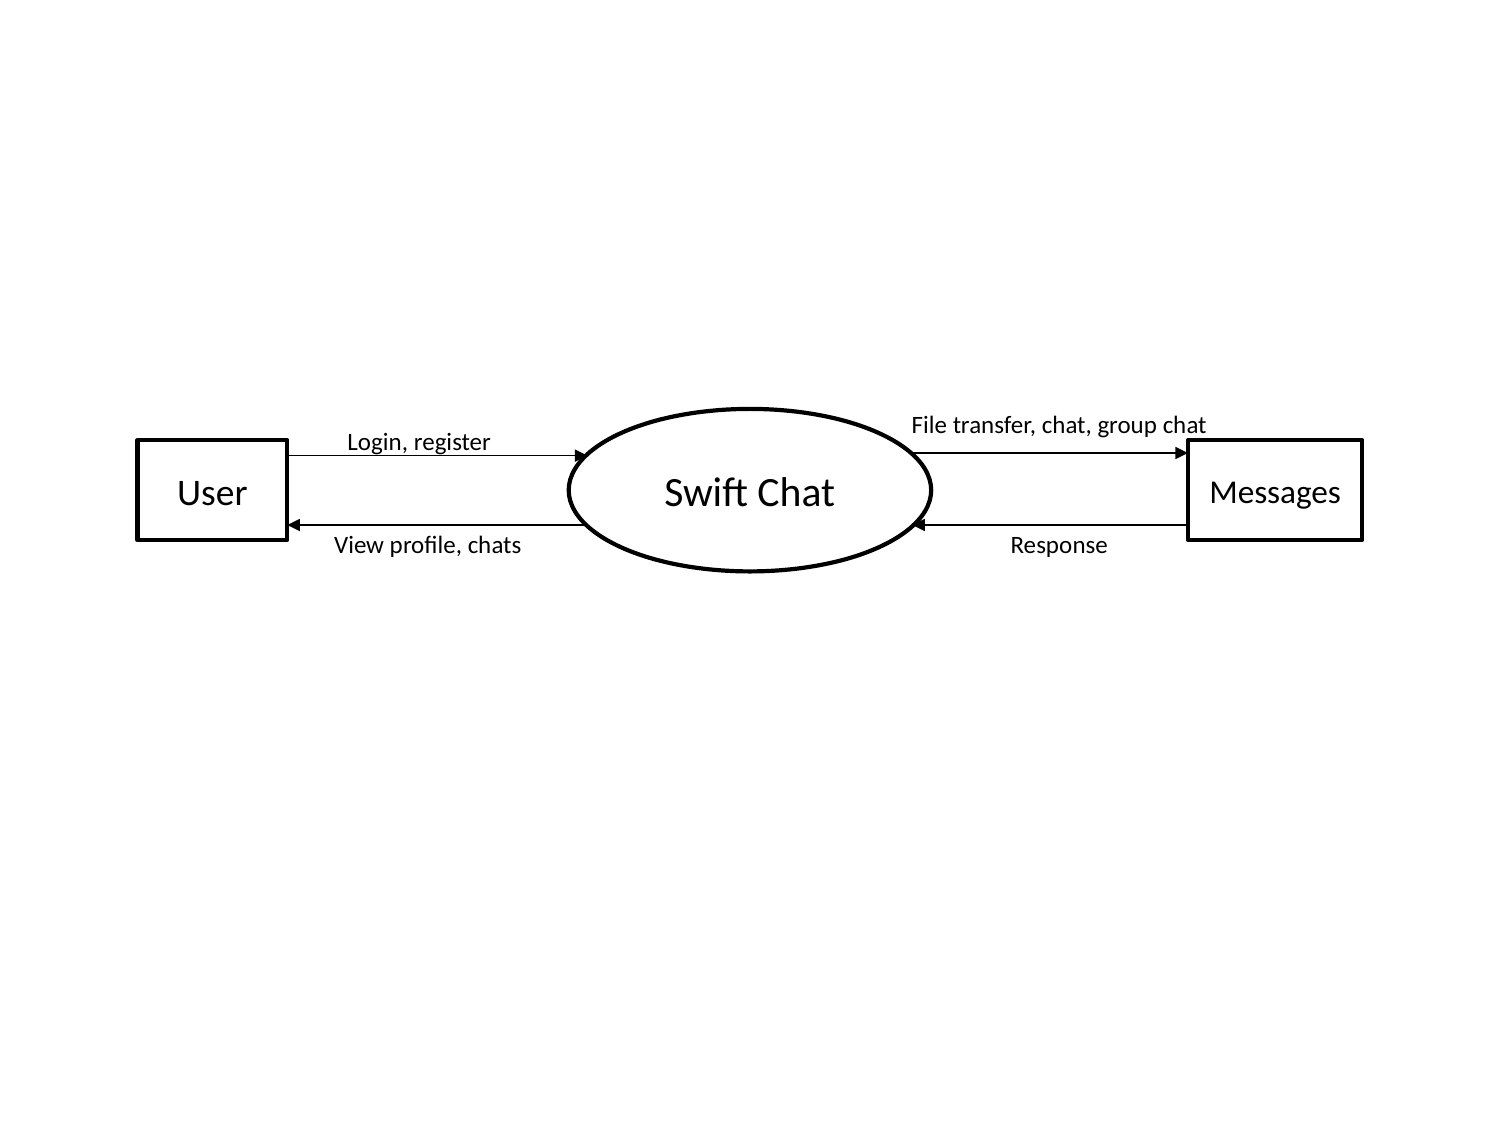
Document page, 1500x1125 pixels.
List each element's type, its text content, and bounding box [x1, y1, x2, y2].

text_box View profile, chats [319, 520, 537, 524]
text_box Swift Chat [566, 406, 934, 574]
text_box View profile, chats [319, 534, 537, 566]
text_box Response [995, 534, 1124, 566]
text_box Login, register [332, 417, 507, 454]
text_box File transfer, chat, group chat [896, 401, 1223, 446]
text_box Response [995, 520, 1124, 524]
text_box Messages [1186, 438, 1364, 542]
text_box User [135, 438, 289, 542]
